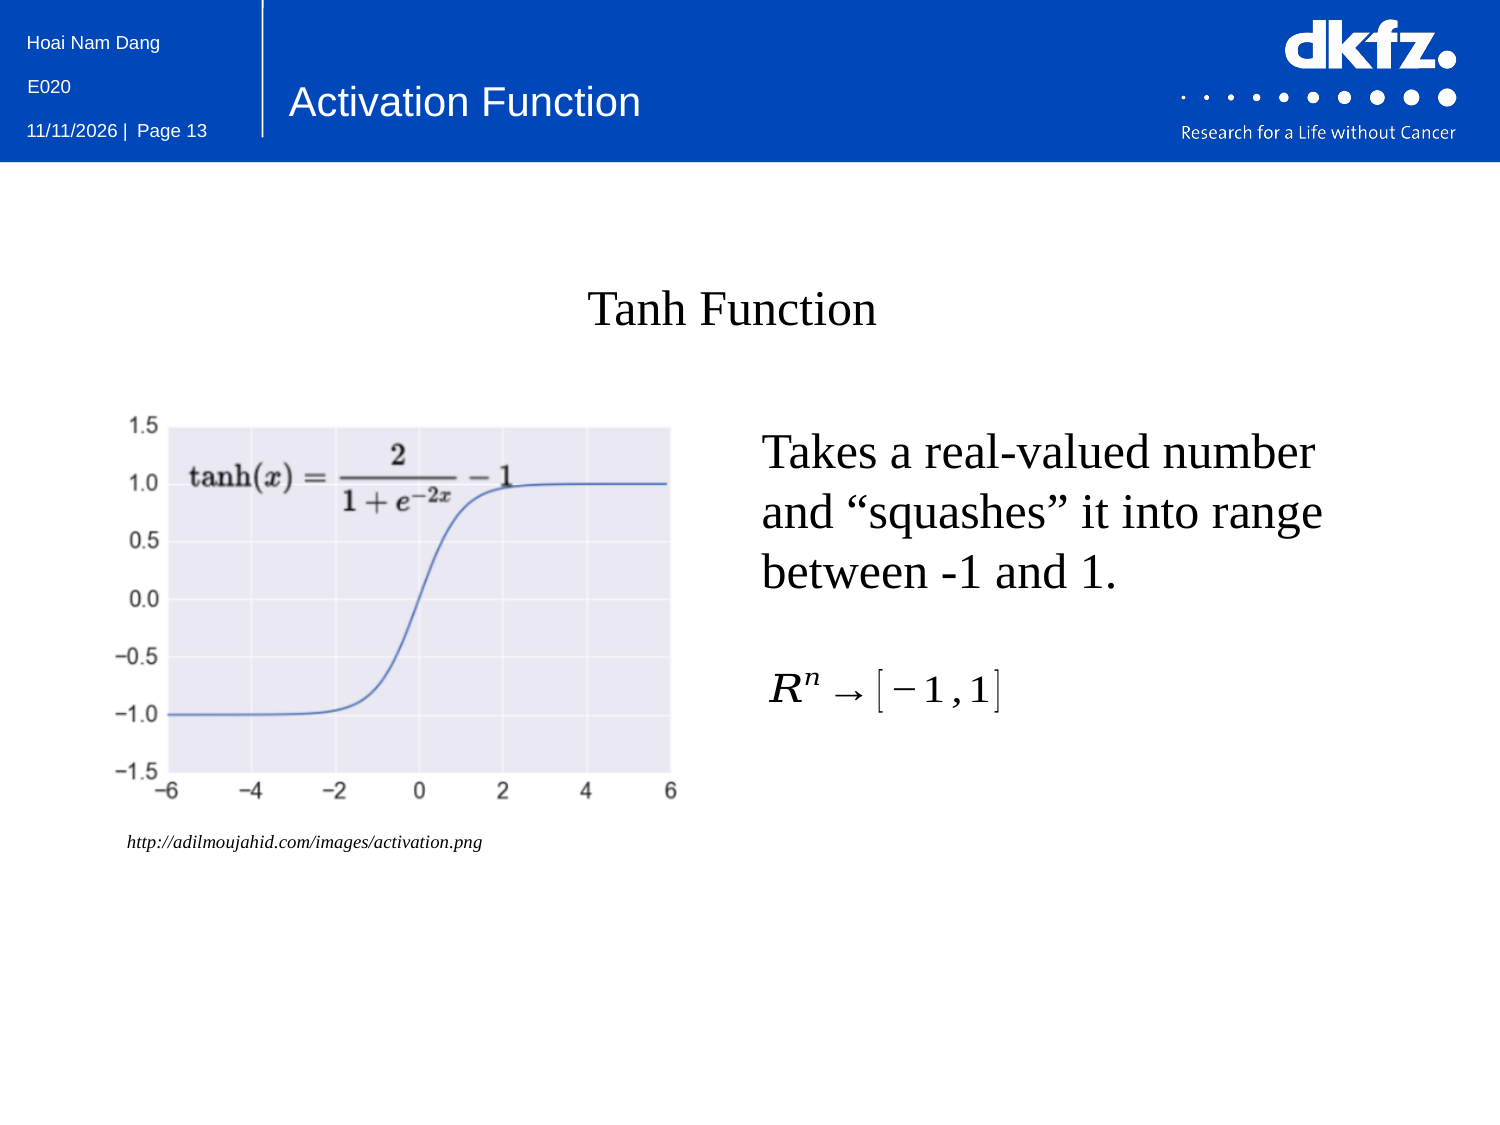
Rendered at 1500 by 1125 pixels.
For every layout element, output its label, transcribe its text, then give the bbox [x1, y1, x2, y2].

text_box http://adilmoujahid.com/images/activation.png [112, 822, 627, 860]
picture [1181, 19, 1470, 170]
text_box Tanh Function [572, 267, 1343, 343]
text_box Activation Function [274, 67, 1128, 142]
text_box Takes a real-valued number and “squashes” it into range between -1 and 1. [746, 411, 1387, 667]
picture [113, 408, 680, 809]
